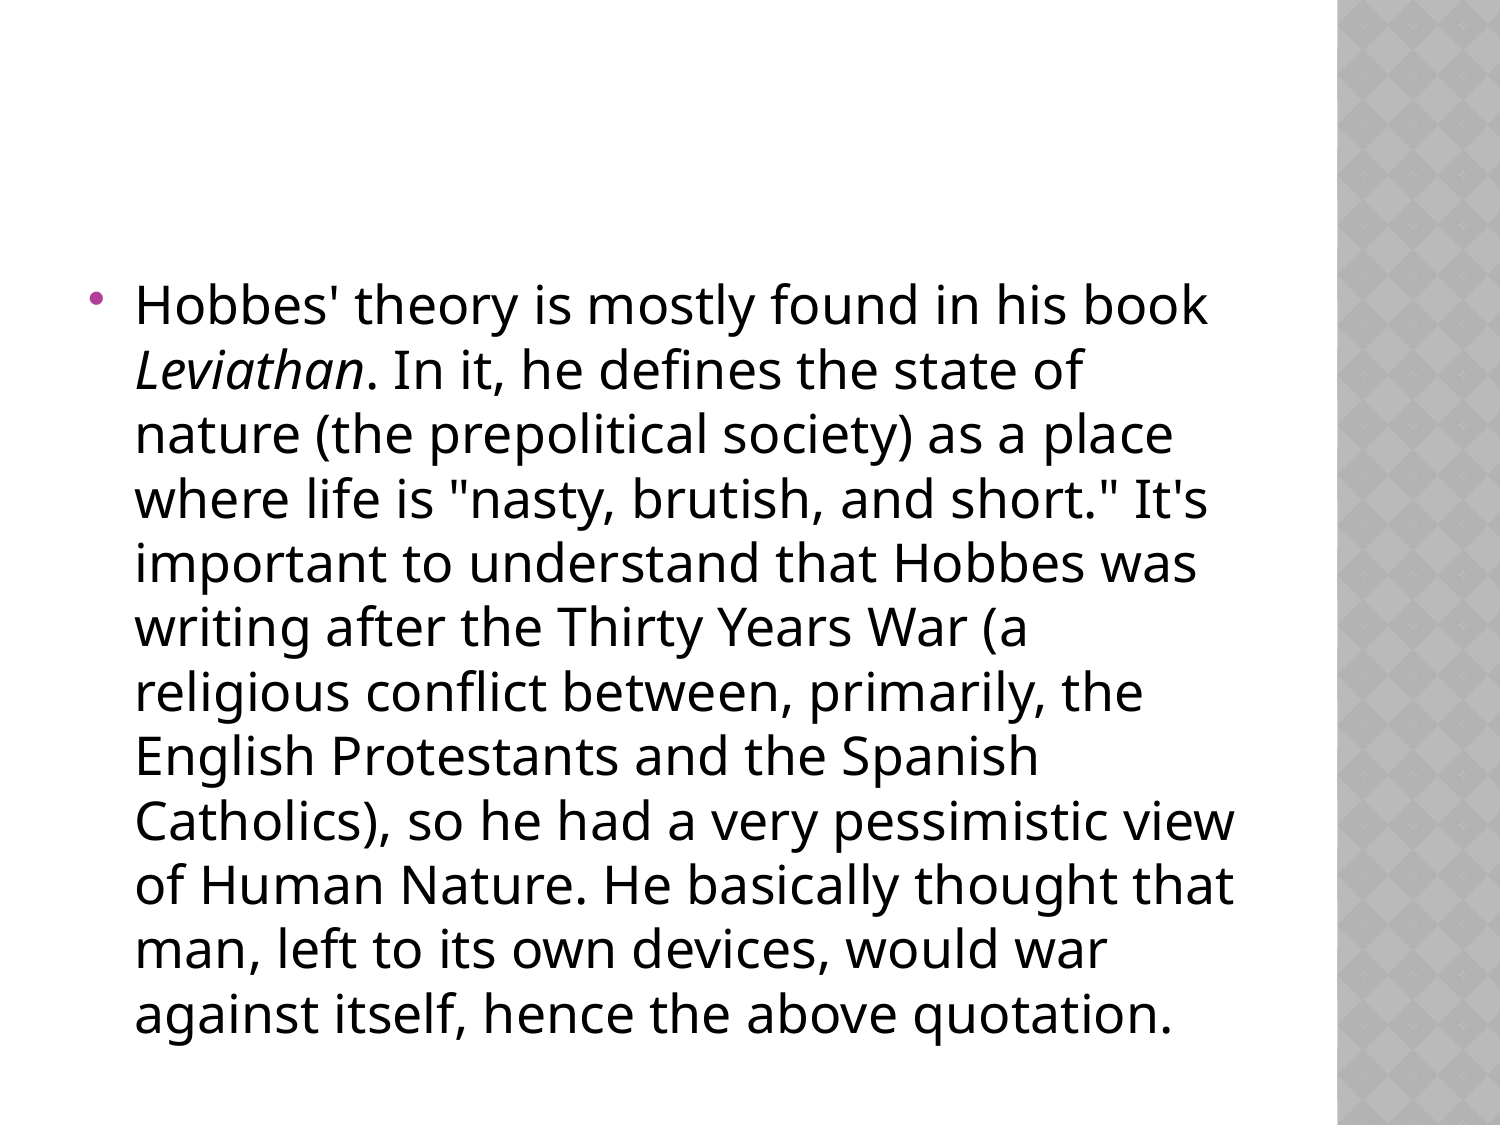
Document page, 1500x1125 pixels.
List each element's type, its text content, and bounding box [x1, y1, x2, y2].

list Hobbes' theory is mostly found in his book Leviathan. In it, he defines the state of nature (the prepolitical society) as a place where life is "nasty, brutish, and short." It's important to understand that Hobbes was writing after the Thirty Years War (a religious conflict between, primarily, the English Protestants and the Spanish Catholics), so he had a very pessimistic view of Human Nature. He basically thought that man, left to its own devices, would war against itself, hence the above quotation. [75, 264, 1263, 1059]
